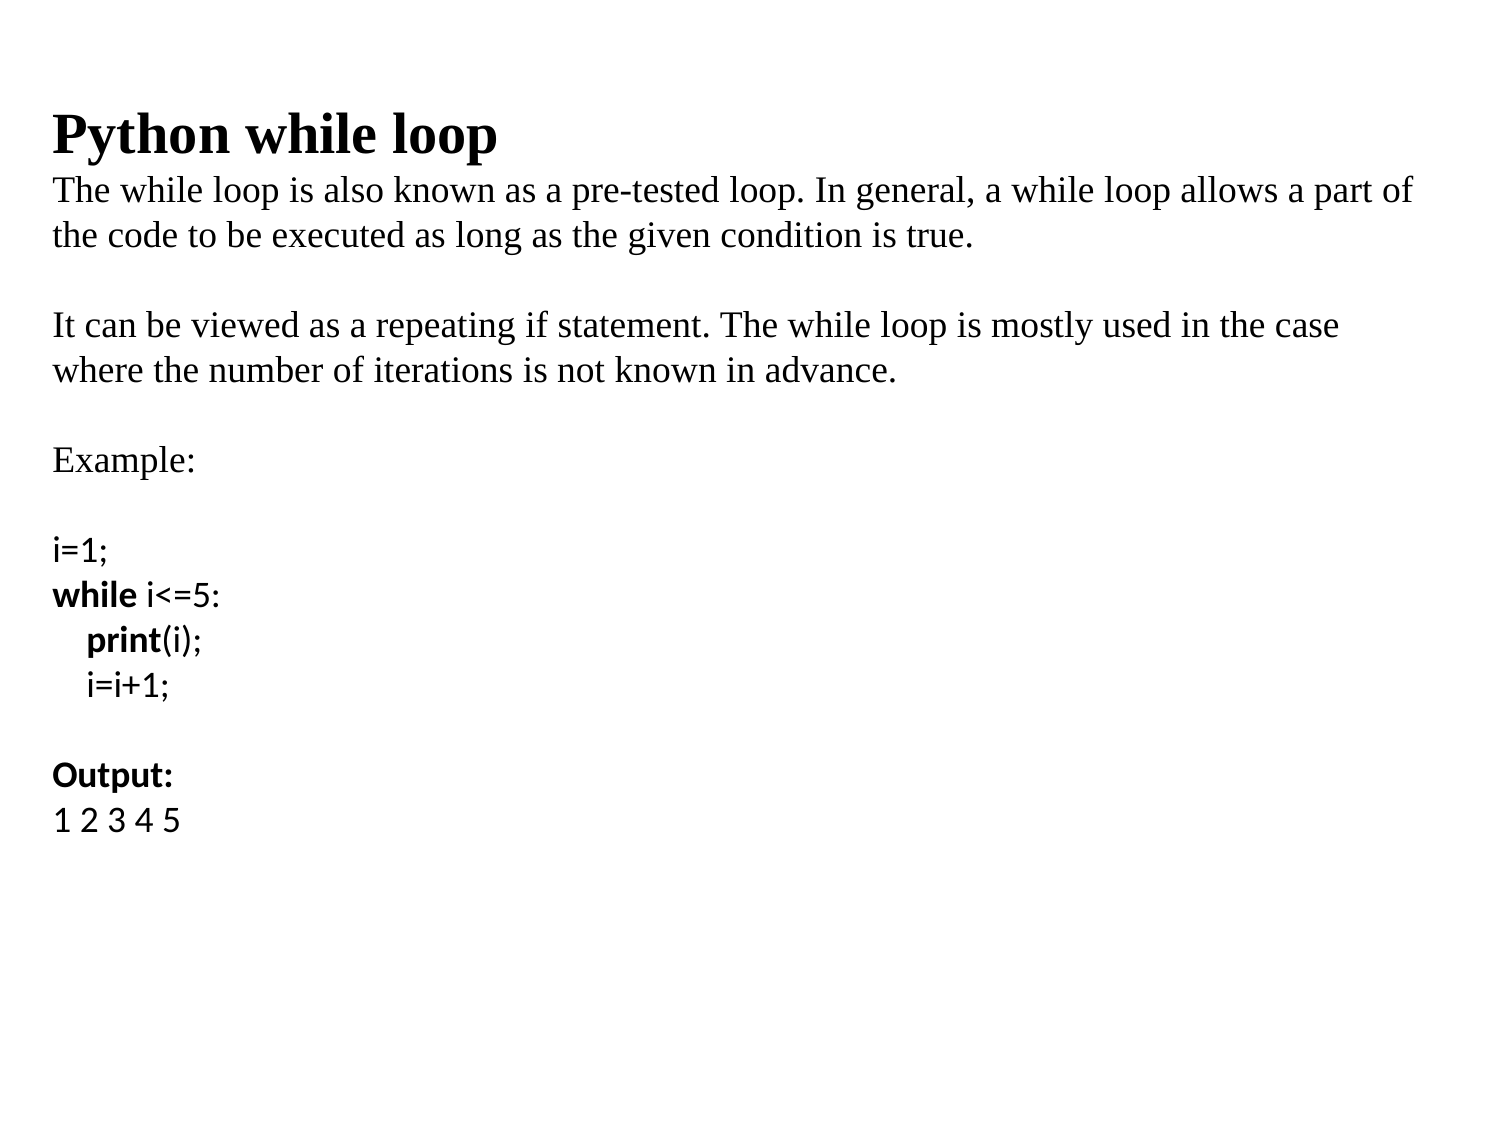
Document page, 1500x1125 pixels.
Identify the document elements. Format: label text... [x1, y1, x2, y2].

text_box Python while loop The while loop is also known as a pre-tested loop. In general, a while loop allows a part of the code to be executed as long as the given condition is true. It can be viewed as a repeating if statement. The while loop is mostly used in the case where the number of iterations is not known in advance. Example: i=1; while i<=5: print(i); i=i+1; Output: 1 2 3 4 5 [37, 87, 1438, 983]
